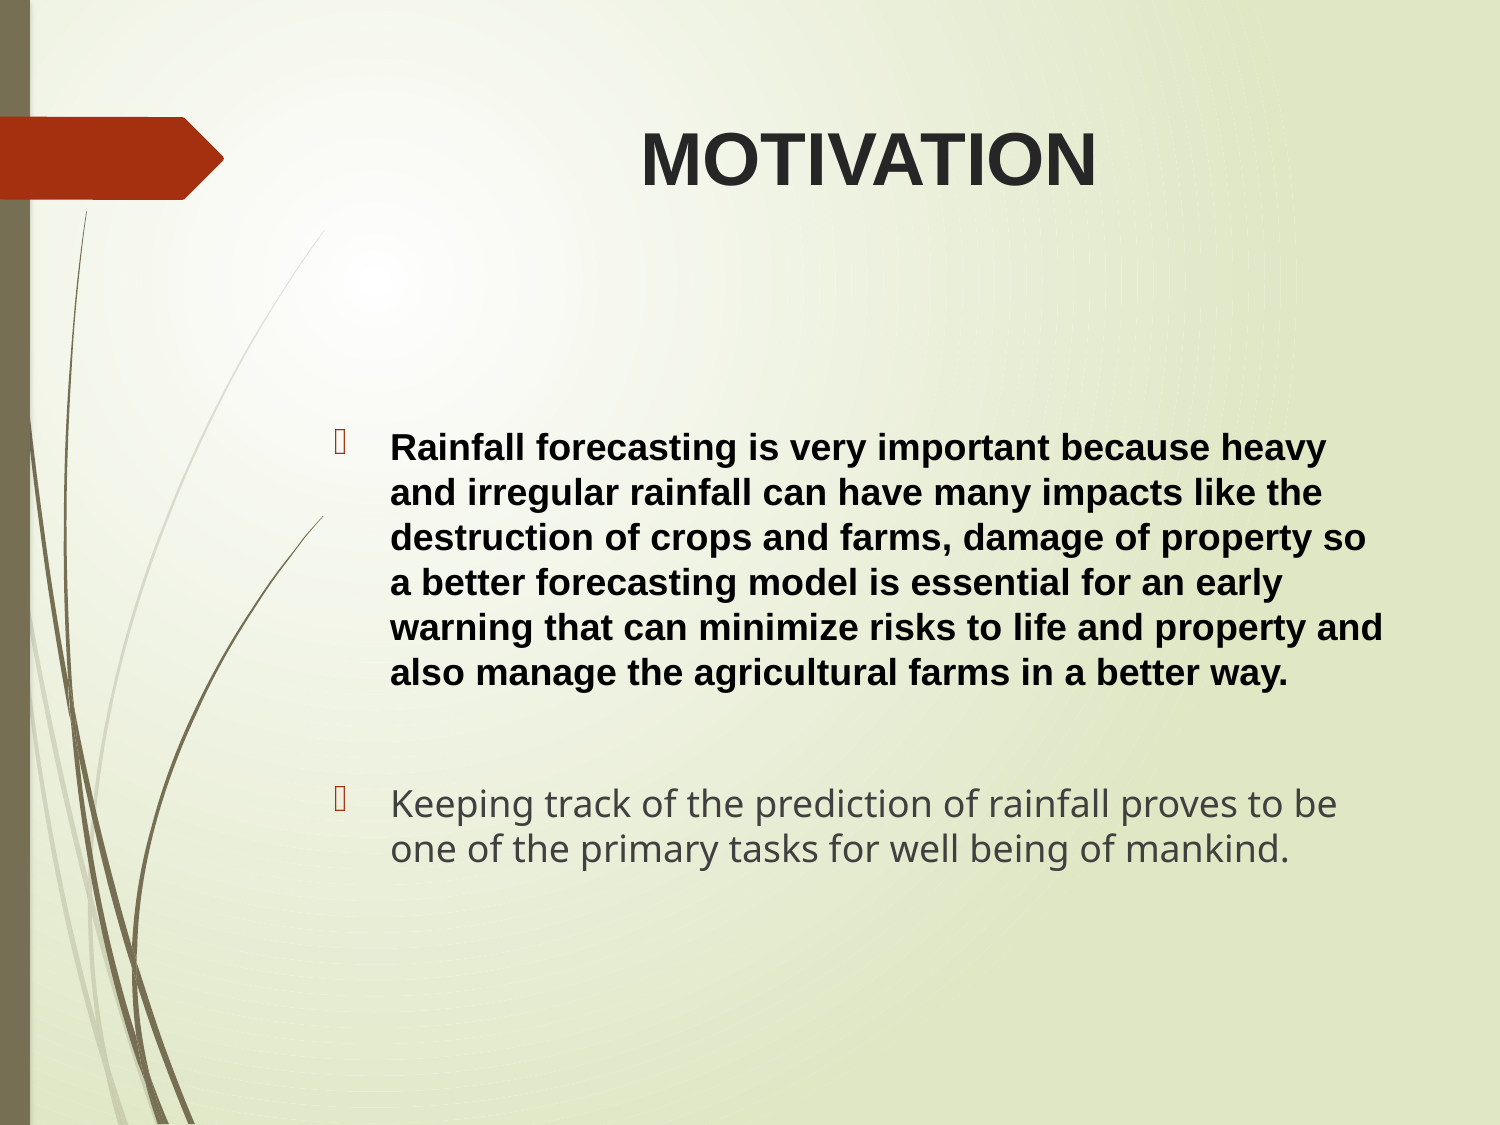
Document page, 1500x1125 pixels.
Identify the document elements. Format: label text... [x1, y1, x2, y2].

list Rainfall forecasting is very important because heavy and irregular rainfall can have many impacts like the destruction of crops and farms, damage of property so a better forecasting model is essential for an early warning that can minimize risks to life and property and also manage the agricultural farms in a better way. Keeping track of the prediction of rainfall proves to be one of the primary tasks for well being of mankind. [318, 350, 1400, 970]
title MOTIVATION [319, 102, 1400, 313]
